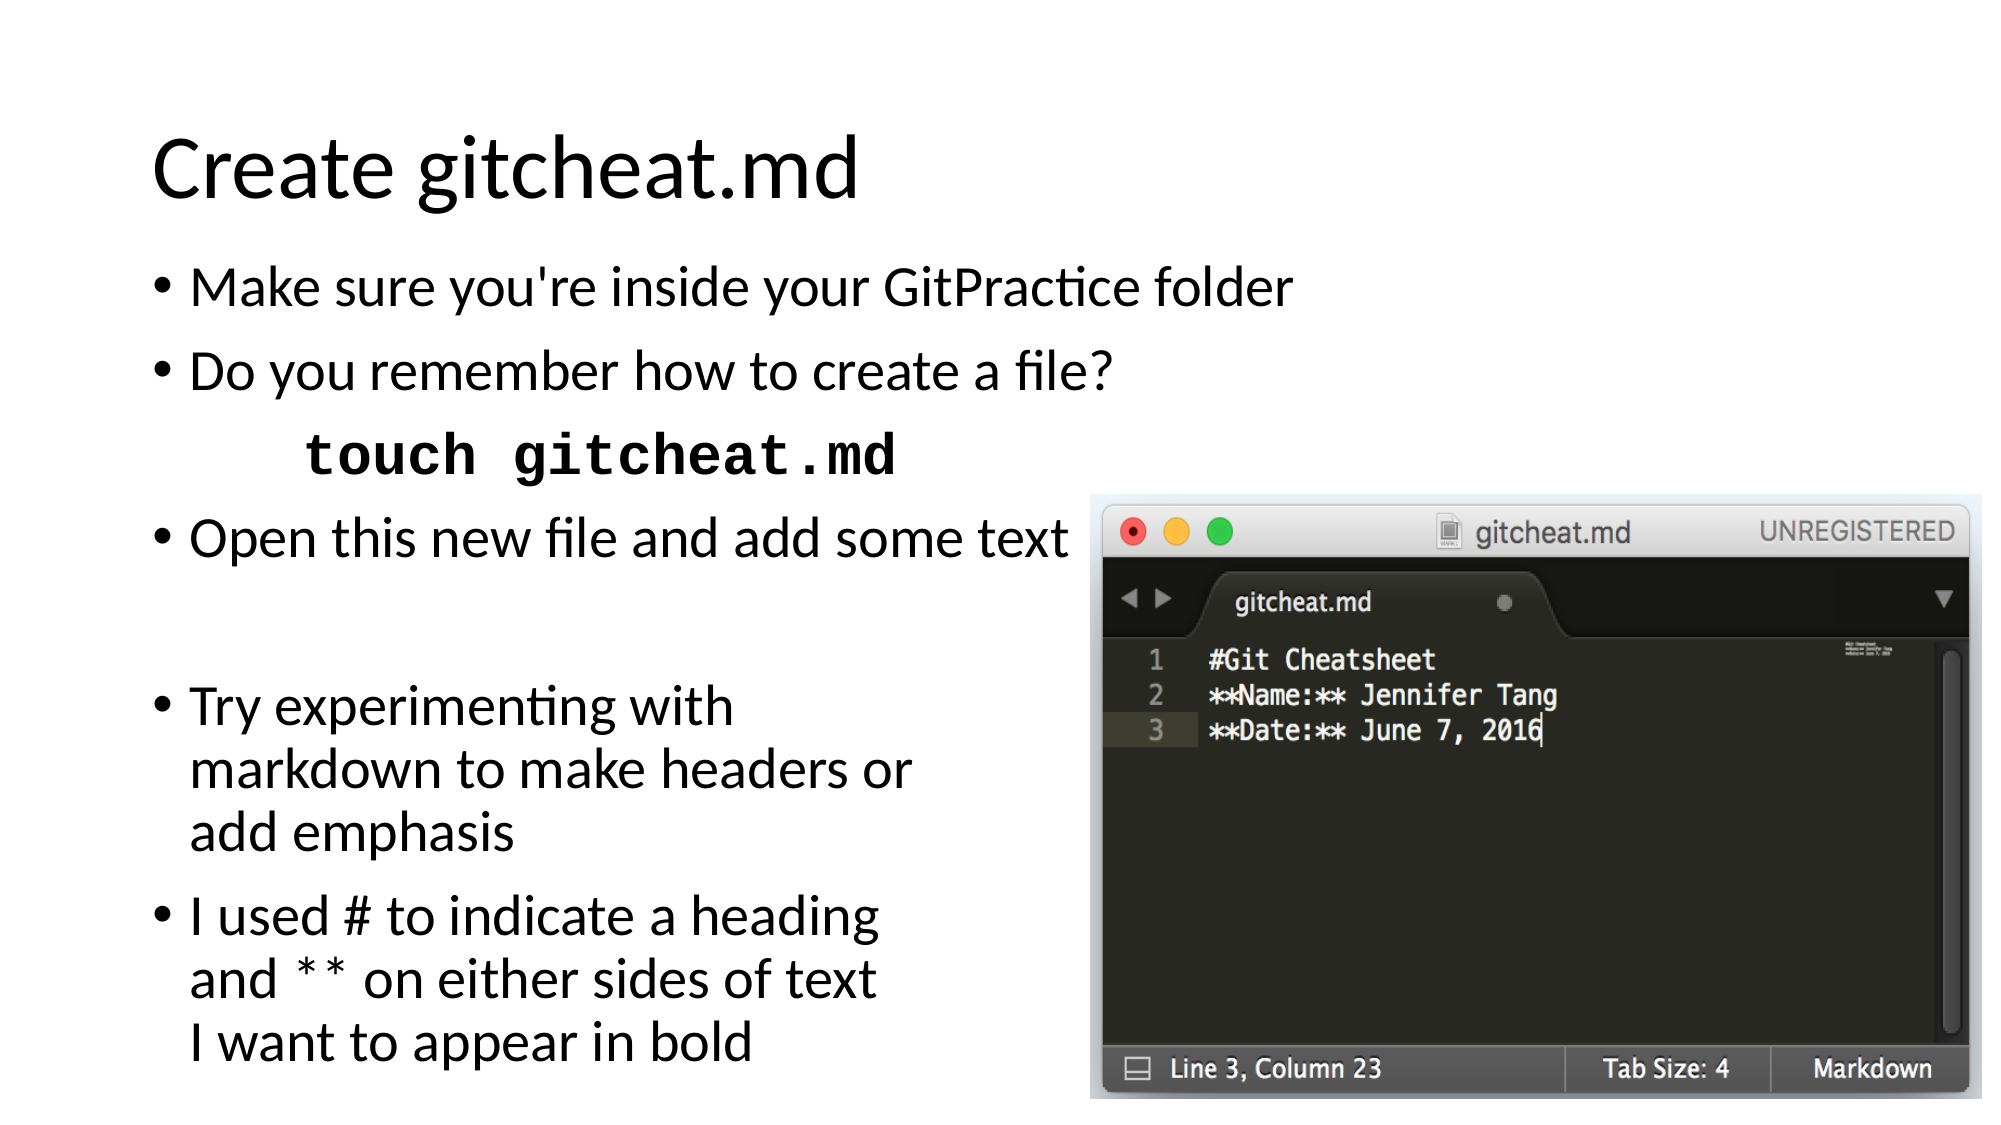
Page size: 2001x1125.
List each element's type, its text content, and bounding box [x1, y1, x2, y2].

title Create gitcheat.md [137, 59, 1863, 248]
picture [1090, 494, 1982, 1099]
list Make sure you're inside your GitPractice folder Do you remember how to create a file? touch gitcheat.md Open this new file and add some text Try experimenting with markdown to make headers or add emphasis I used # to indicate a heading and ** on either sides of text I want to appear in bold [137, 248, 1863, 963]
